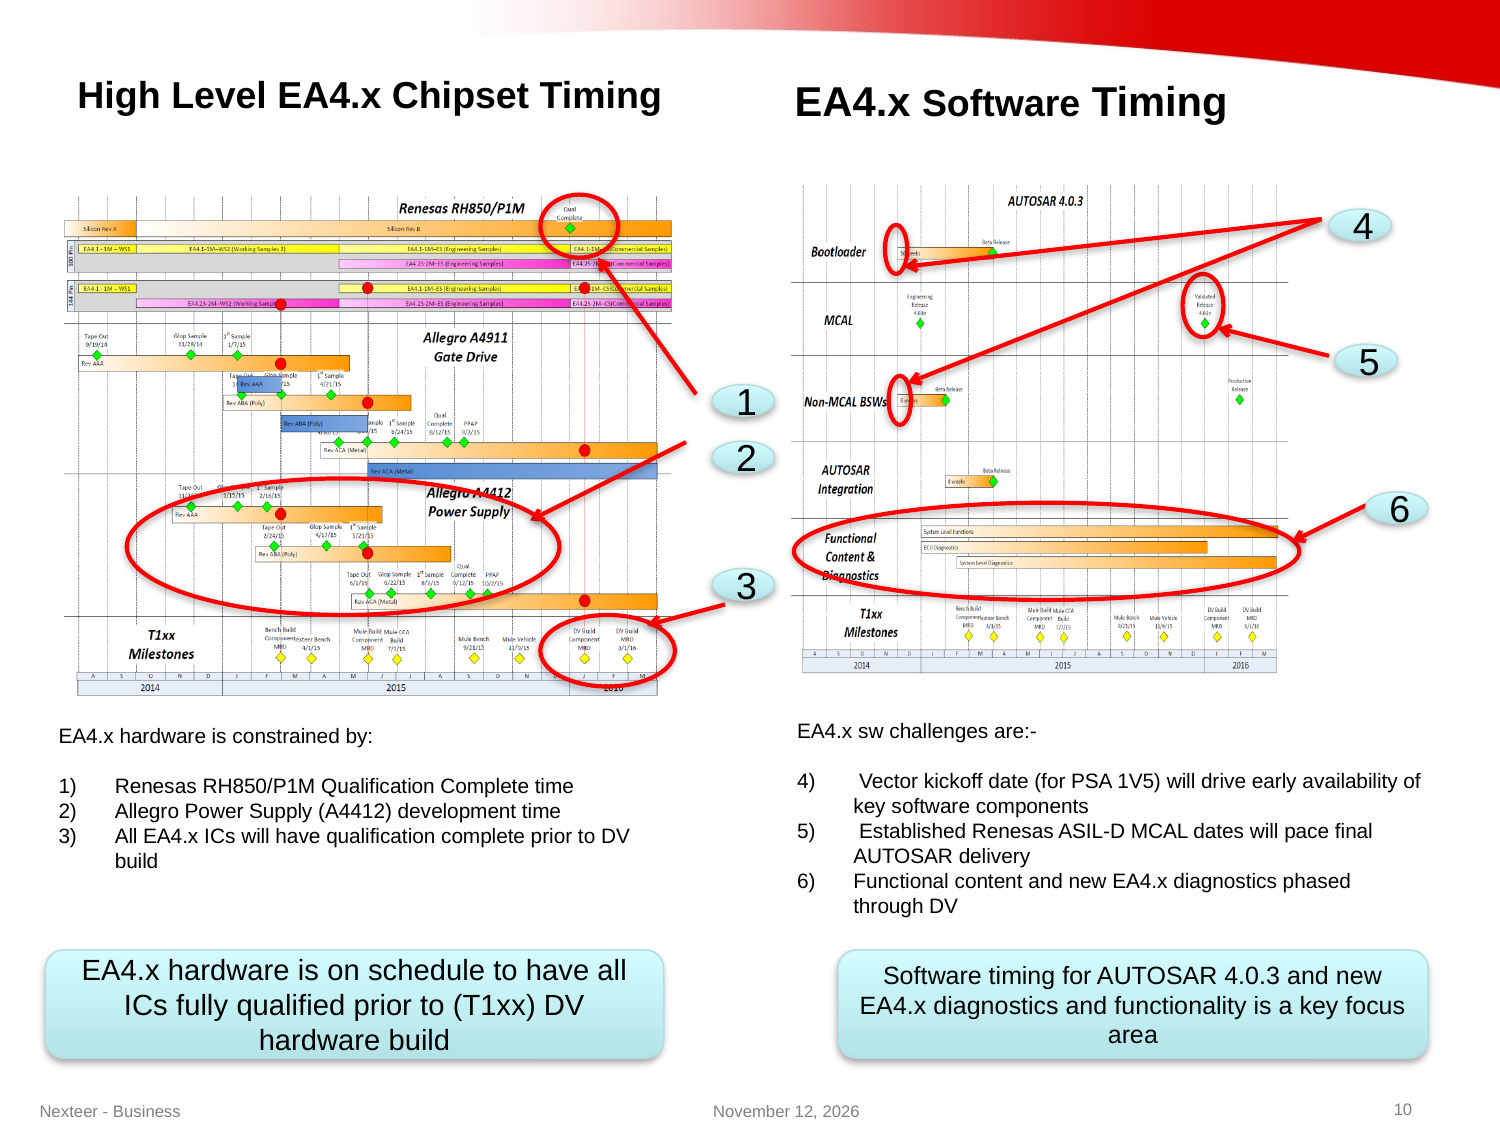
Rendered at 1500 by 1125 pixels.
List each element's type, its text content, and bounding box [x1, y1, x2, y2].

text_box EA4.x hardware is on schedule to have all ICs fully qualified prior to (T1xx) DV hardware build [44, 949, 665, 1059]
title High Level EA4.x Chipset Timing [62, 37, 1413, 151]
text_box 4 [1371, 209, 1393, 241]
text_box 3 [730, 567, 774, 601]
text_box 1 [730, 383, 774, 417]
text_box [779, 162, 1367, 688]
text_box EA4.x Software Timing [779, 50, 1268, 150]
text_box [49, 173, 726, 711]
text_box EA4.x hardware is constrained by: Renesas RH850/P1M Qualification Complete time Allegro Power Supply (A4412) development time All EA4.x ICs will have qualification complete prior to DV build [43, 715, 664, 906]
text_box Software timing for AUTOSAR 4.0.3 and new EA4.x diagnostics and functionality is a key focus area [837, 976, 1429, 1059]
text_box 5 [1371, 343, 1399, 377]
text_box 2 [730, 440, 774, 474]
text_box EA4.x sw challenges are:- Vector kickoff date (for PSA 1V5) will drive early availability of key software components Established Renesas ASIL-D MCAL dates will pace final AUTOSAR delivery Functional content and new EA4.x diagnostics phased through DV [782, 710, 1441, 976]
picture [0, 0, 1500, 953]
text_box 6 [1371, 491, 1429, 525]
